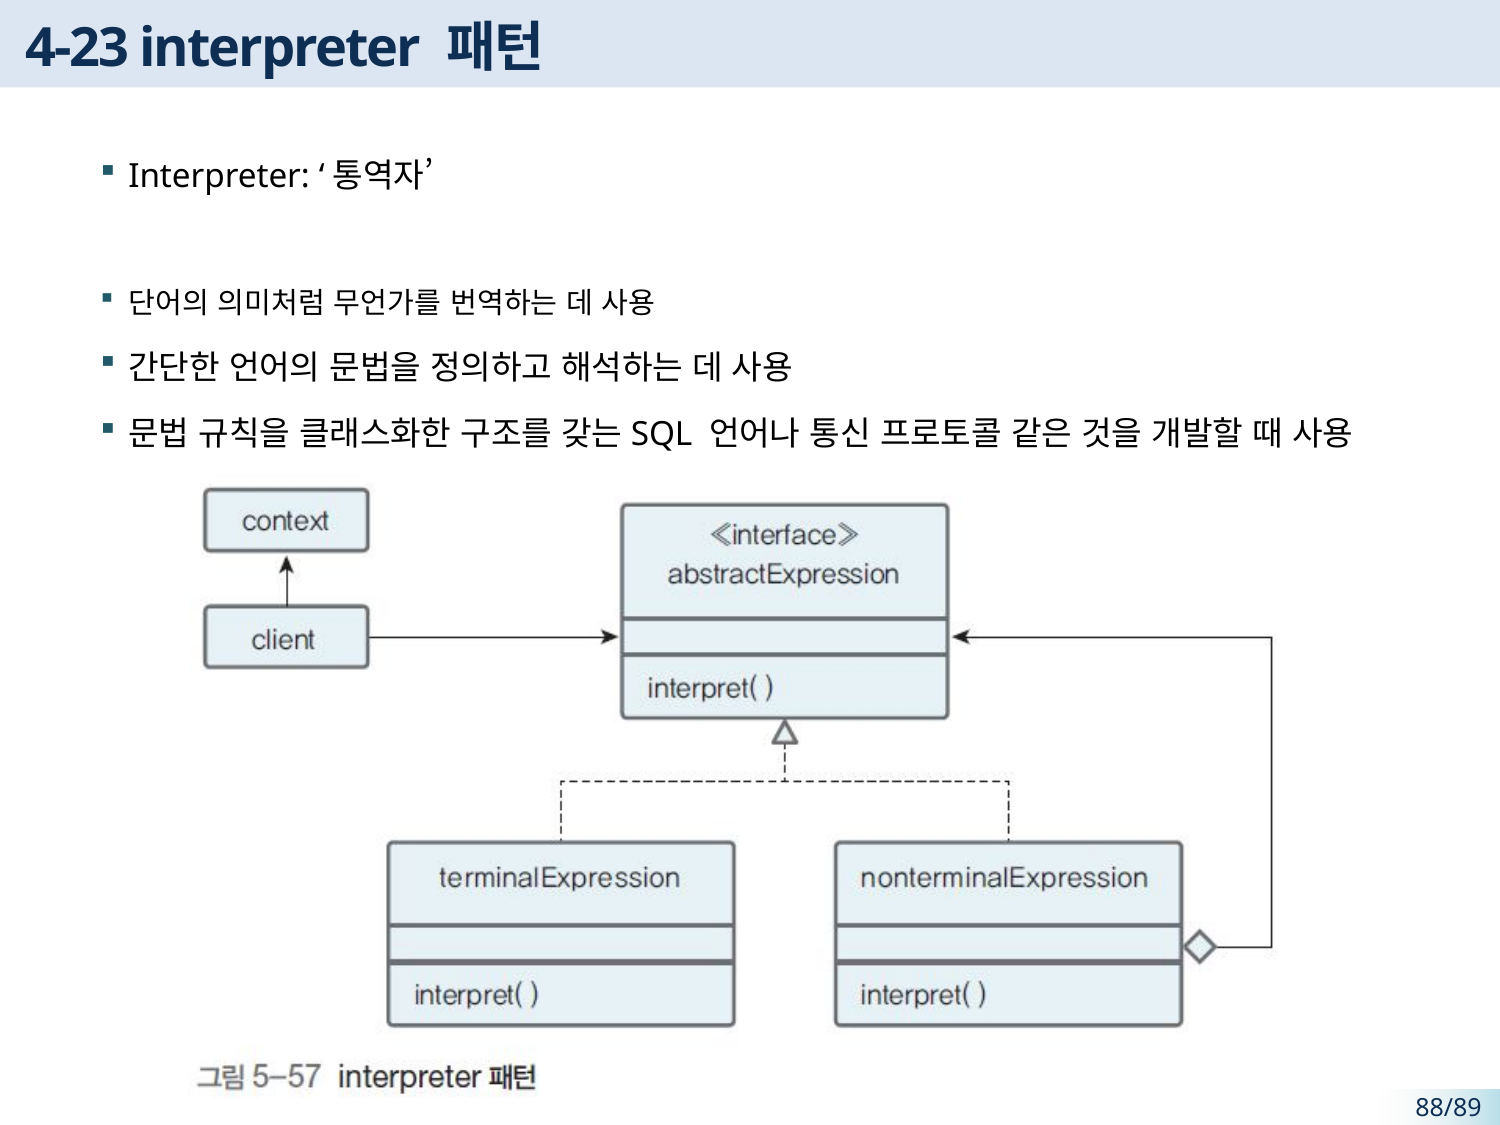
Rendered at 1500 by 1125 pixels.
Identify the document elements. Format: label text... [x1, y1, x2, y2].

picture [188, 471, 1293, 1109]
list Interpreter: ‘통역자’ 단어의 의미처럼 무언가를 번역하는 데 사용 간단한 언어의 문법을 정의하고 해석하는 데 사용 문법 규칙을 클래스화한 구조를 갖는SQL 언어나 통신 프로토콜 같은 것을 개발할 때 사용 [10, 126, 1481, 1057]
title 4-23 interpreter 패턴 [10, 5, 1288, 84]
